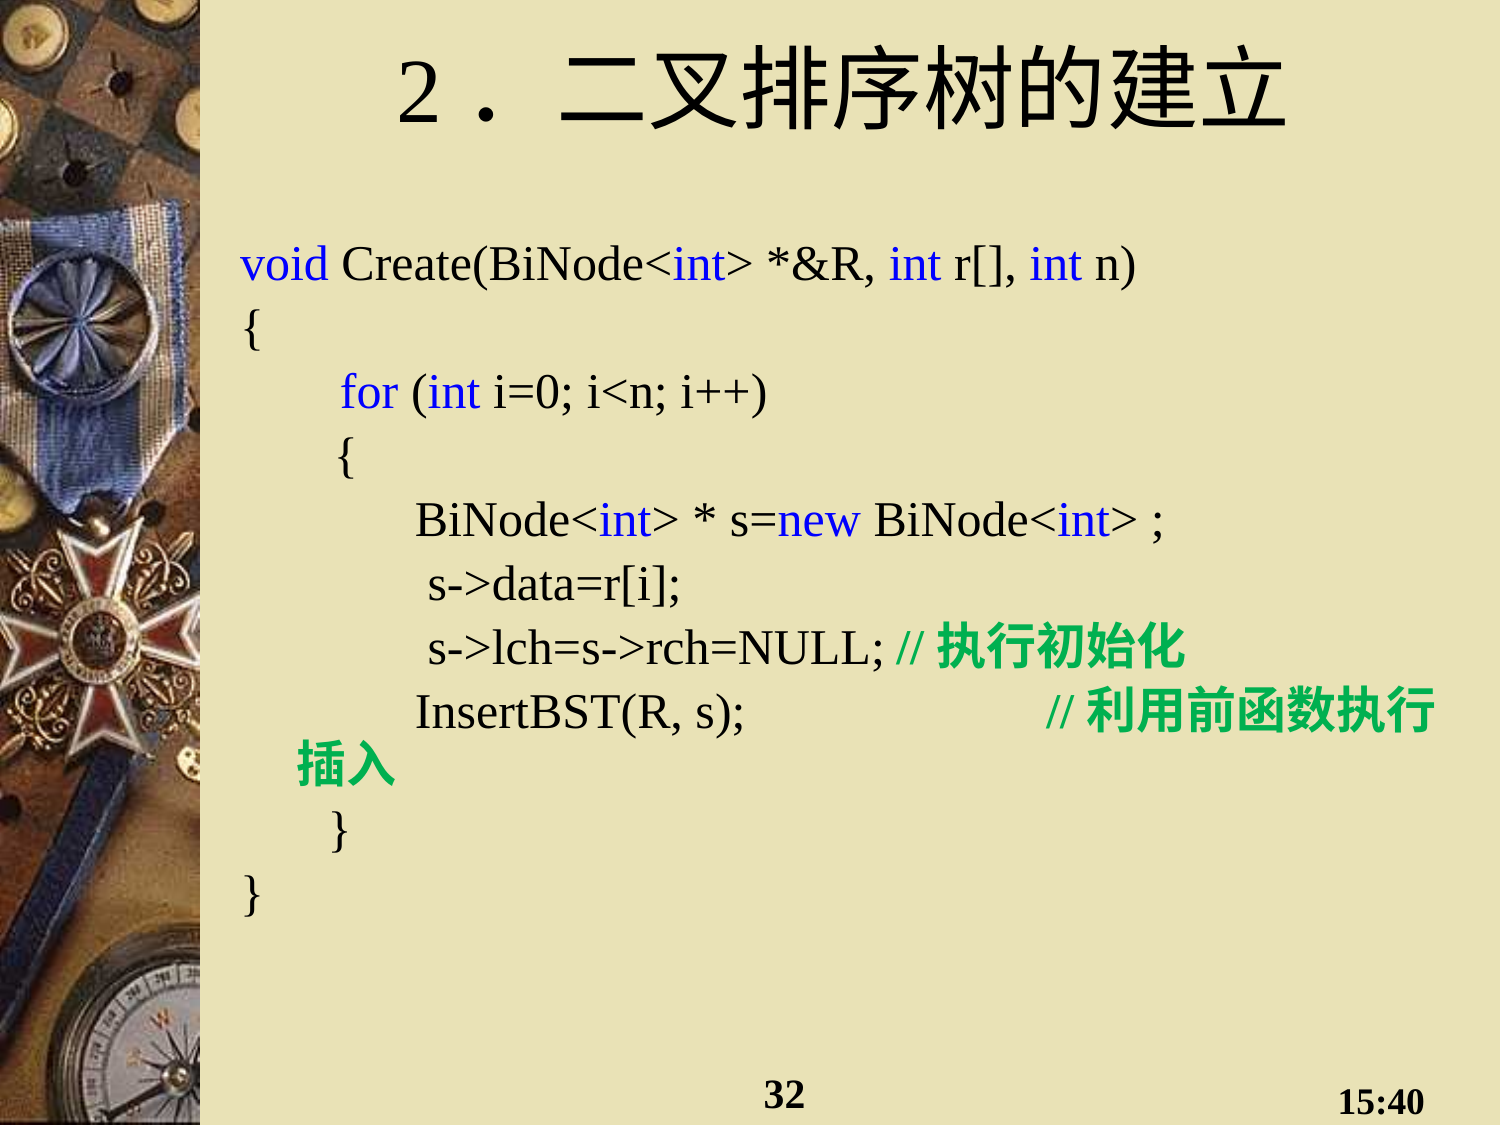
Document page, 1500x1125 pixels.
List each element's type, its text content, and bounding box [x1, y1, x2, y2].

list void Create(BiNode<int> *&R, int r[], int n) { for (int i=0; i<n; i++) { BiNode<int> * s=new BiNode<int> ; s->data=r[i]; s->lch=s->rch=NULL; //执行初始化 InsertBST(R, s); //利用前函数执行插入 } } [225, 230, 1500, 906]
picture [0, 0, 200, 1125]
title 2．二叉排序树的建立 [225, 0, 1463, 180]
